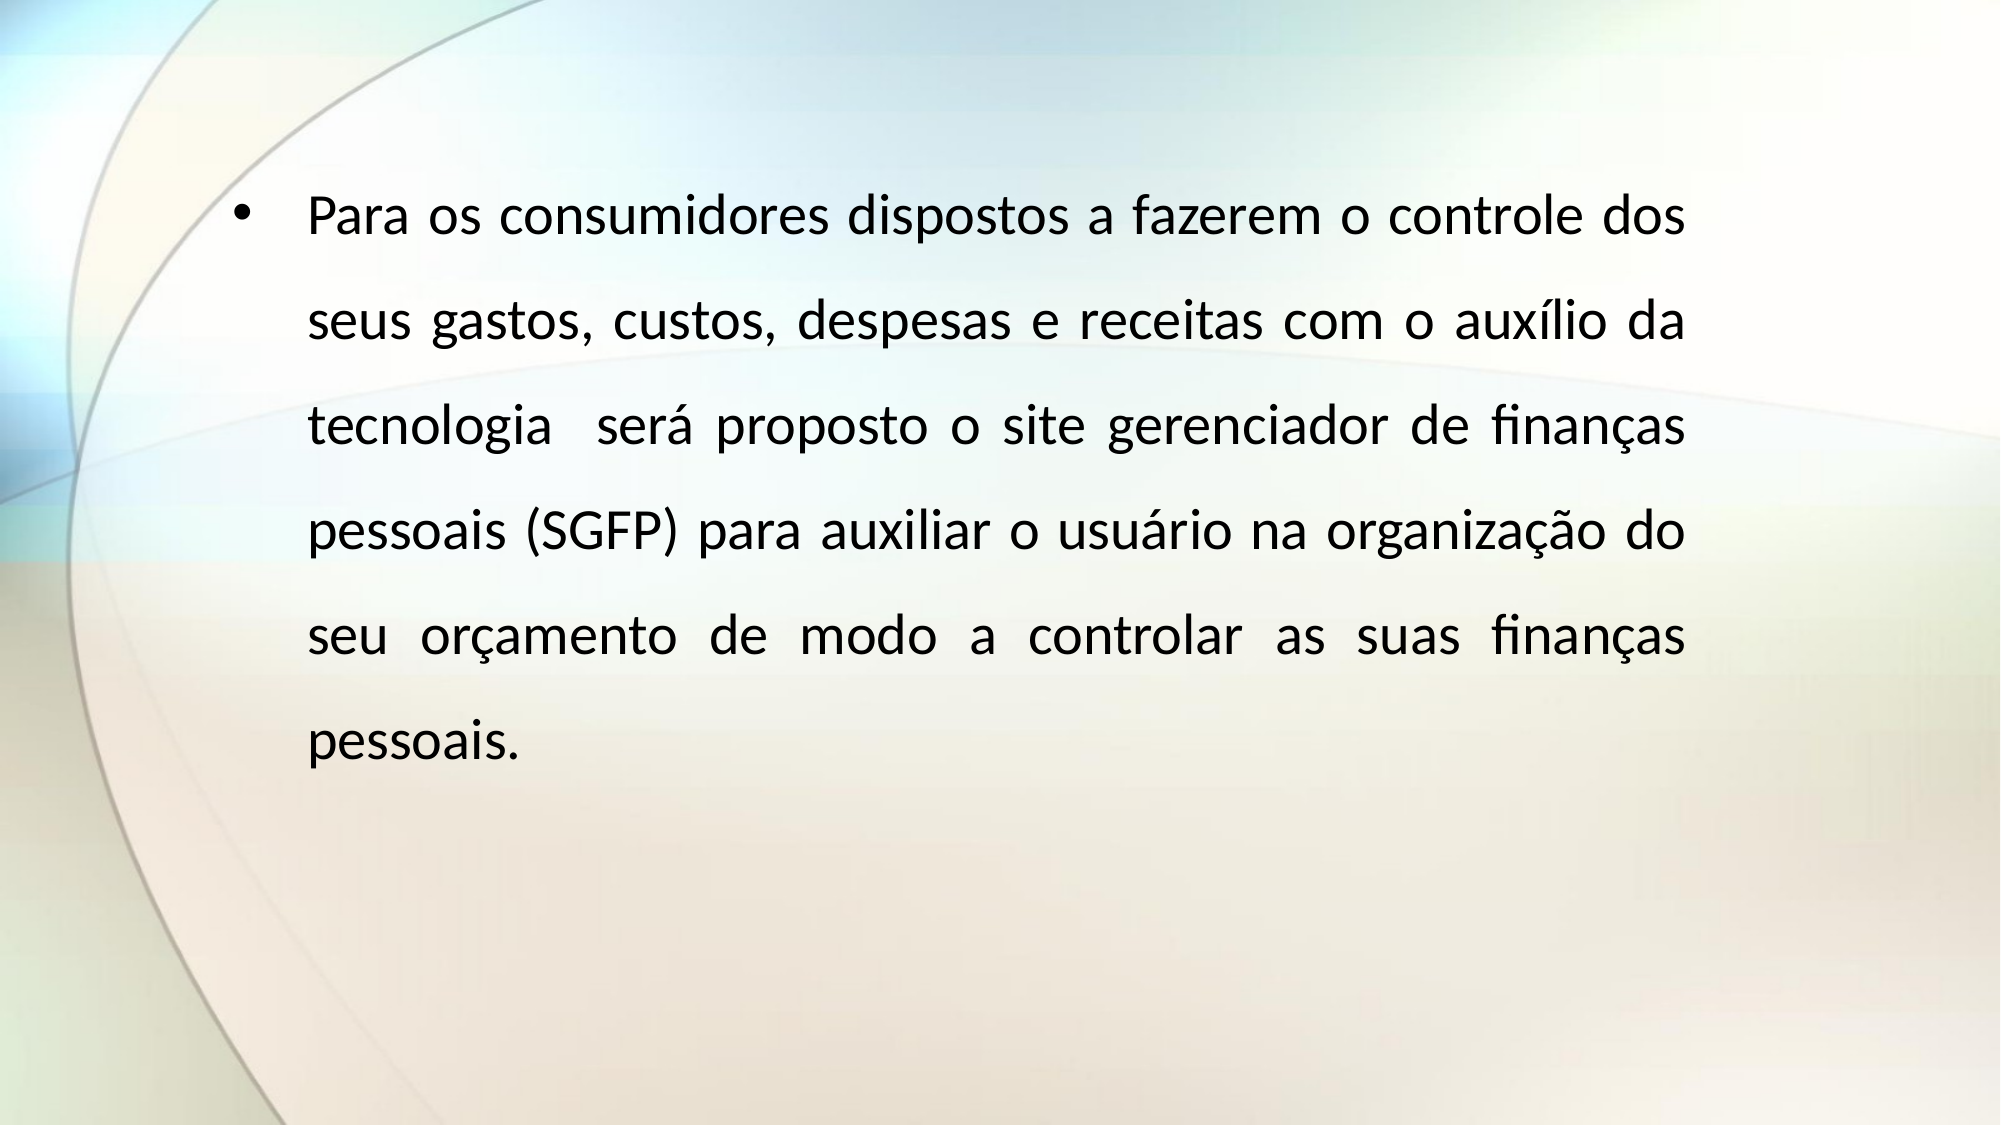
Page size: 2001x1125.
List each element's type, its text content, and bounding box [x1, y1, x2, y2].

text_box Para os consumidores dispostos a fazerem o controle dos seus gastos, custos, despesas e receitas com o auxílio da tecnologia será proposto o site gerenciador de finanças pessoais (SGFP) para auxiliar o usuário na organização do seu orçamento de modo a controlar as suas finanças pessoais. [217, 134, 1702, 779]
picture [0, 0, 2001, 1125]
